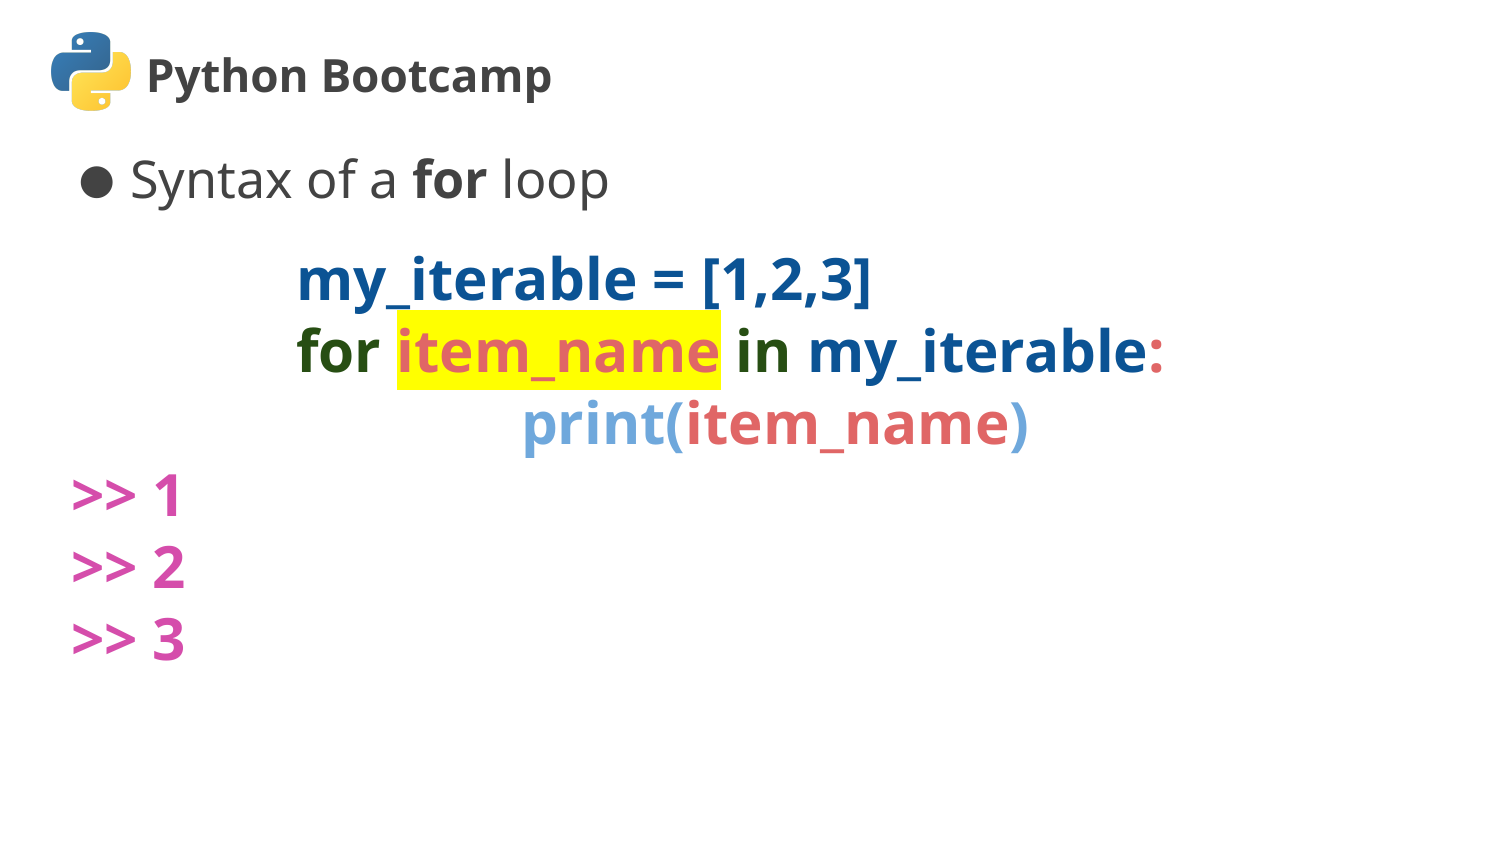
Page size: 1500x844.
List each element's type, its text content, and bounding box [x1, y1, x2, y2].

picture [51, 32, 131, 111]
text_box Syntax of a for loop my_iterable = [1,2,3] for item_name in my_iterable: print(item_name) >> 1 >> 2 >> 3 [56, 131, 1403, 713]
